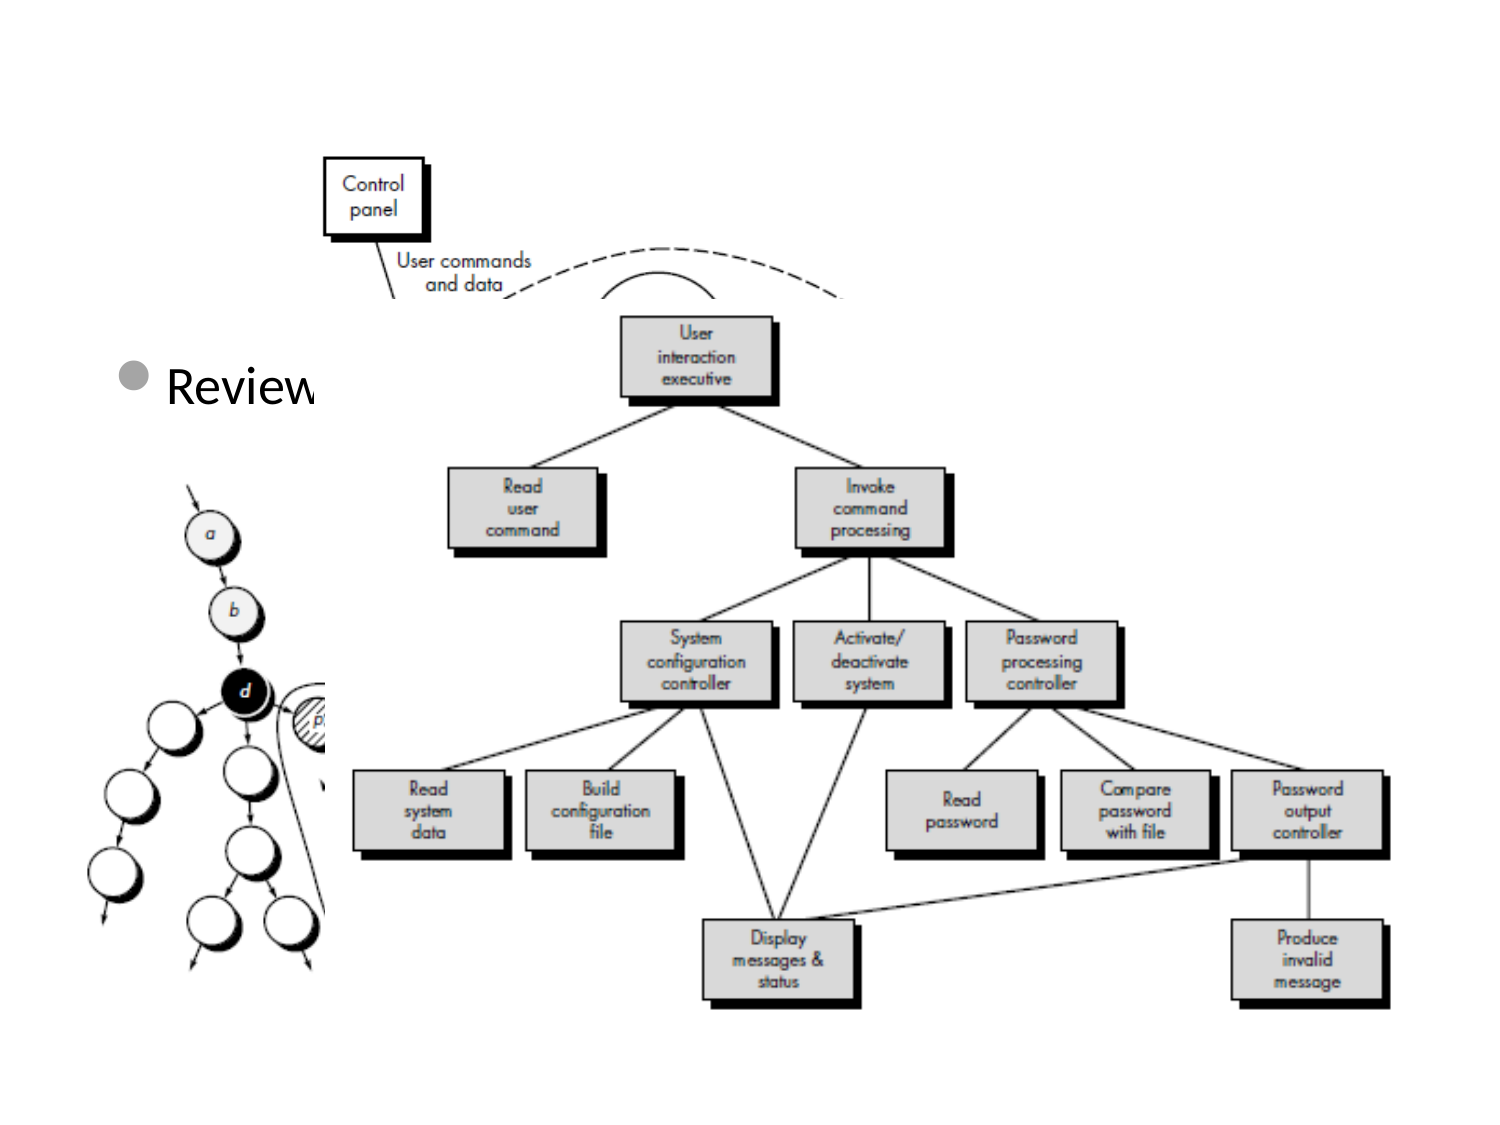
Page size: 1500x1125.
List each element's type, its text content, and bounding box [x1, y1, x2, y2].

text_box Review the fundamental system model Review and refine DFD Determine flows Specify incoming and outgoing flow boundaries Perform 1st level factoring Perform 2nd level factoring [99, 342, 1450, 1063]
picture [74, 149, 1432, 1025]
